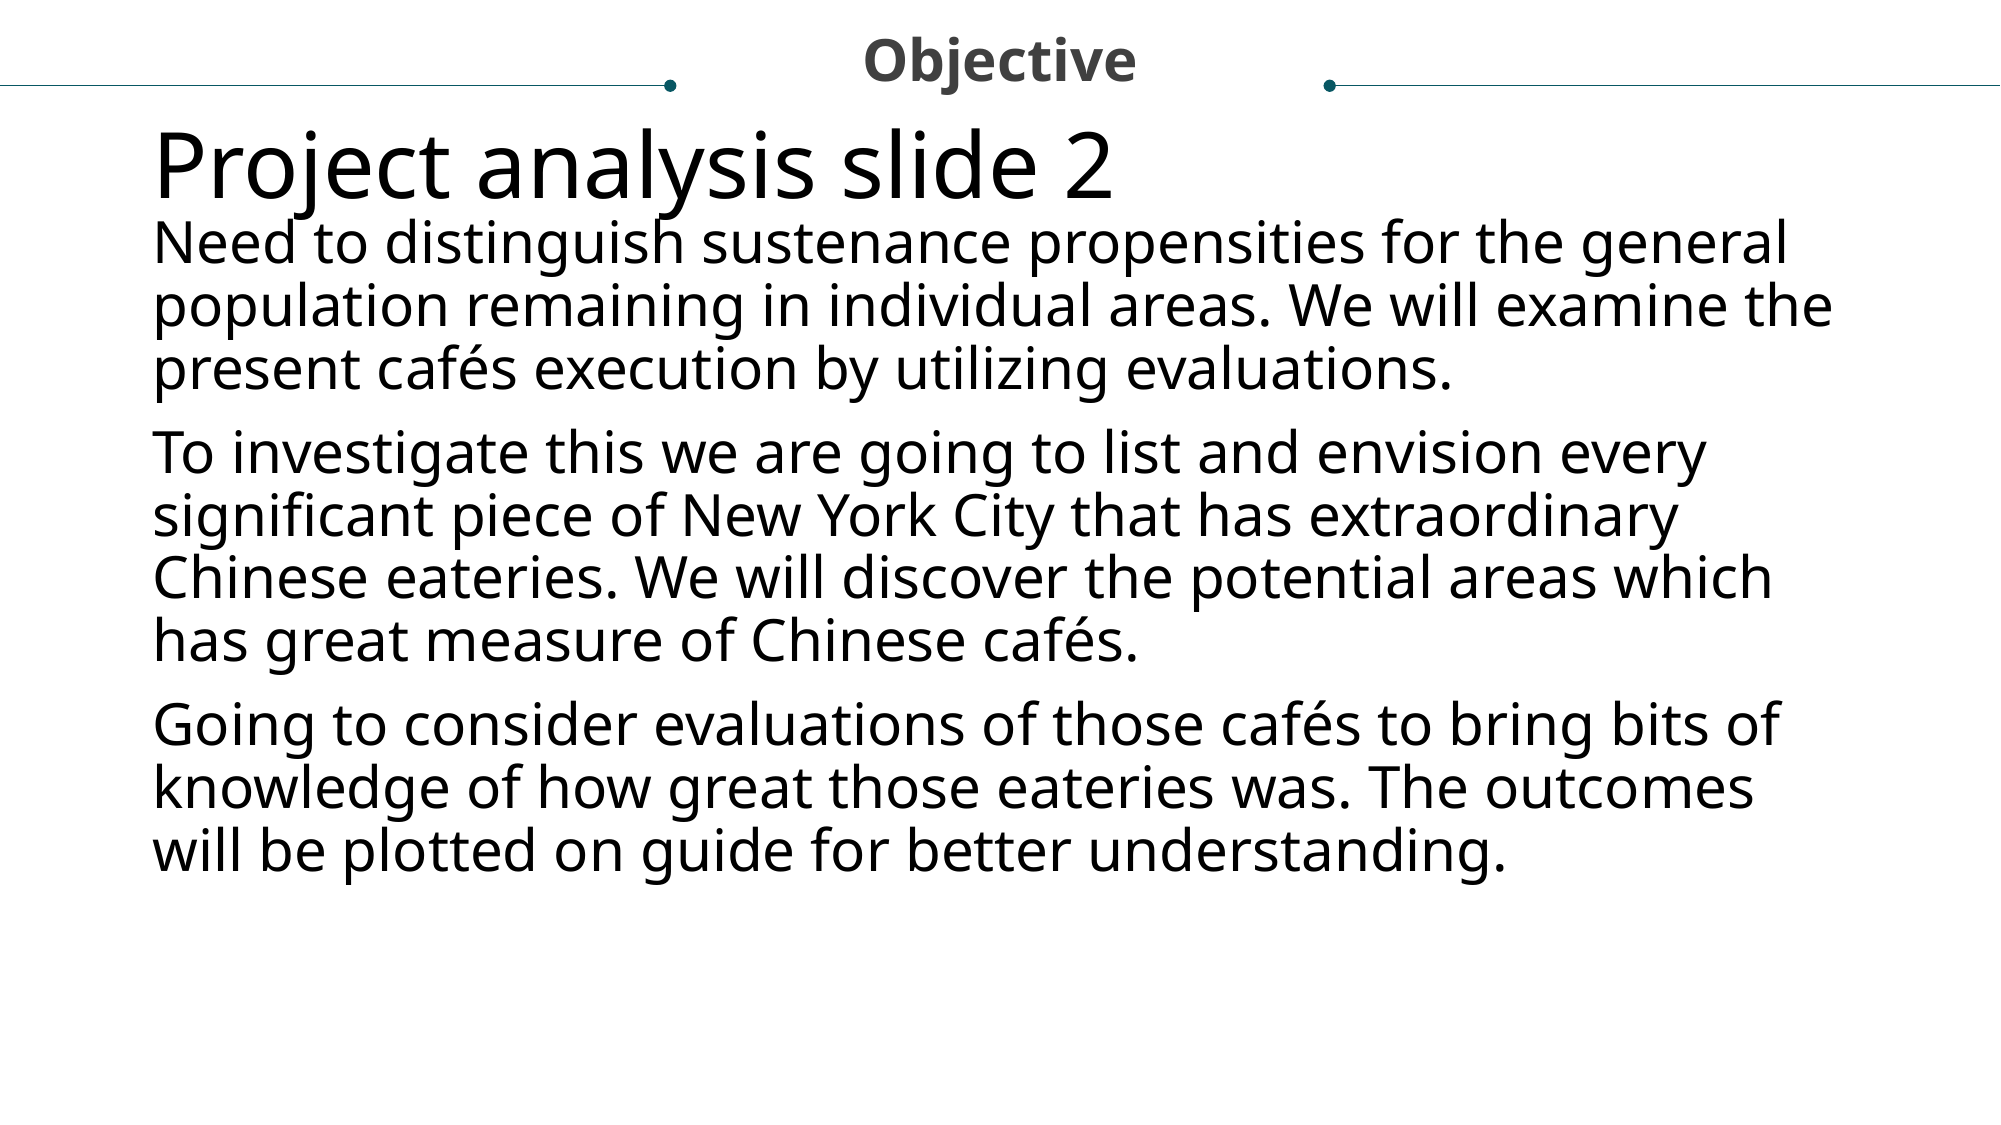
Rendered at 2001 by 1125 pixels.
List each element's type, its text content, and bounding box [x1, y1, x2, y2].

list Need to distinguish sustenance propensities for the general population remaining in individual areas. We will examine the present cafés execution by utilizing evaluations. To investigate this we are going to list and envision every significant piece of New York City that has extraordinary Chinese eateries. We will discover the potential areas which has great measure of Chinese cafés. Going to consider evaluations of those cafés to bring bits of knowledge of how great those eateries was. The outcomes will be plotted on guide for better understanding. [137, 205, 1863, 920]
title Project analysis slide 2 [137, 95, 1863, 205]
text_box Objective [37, 31, 1963, 95]
